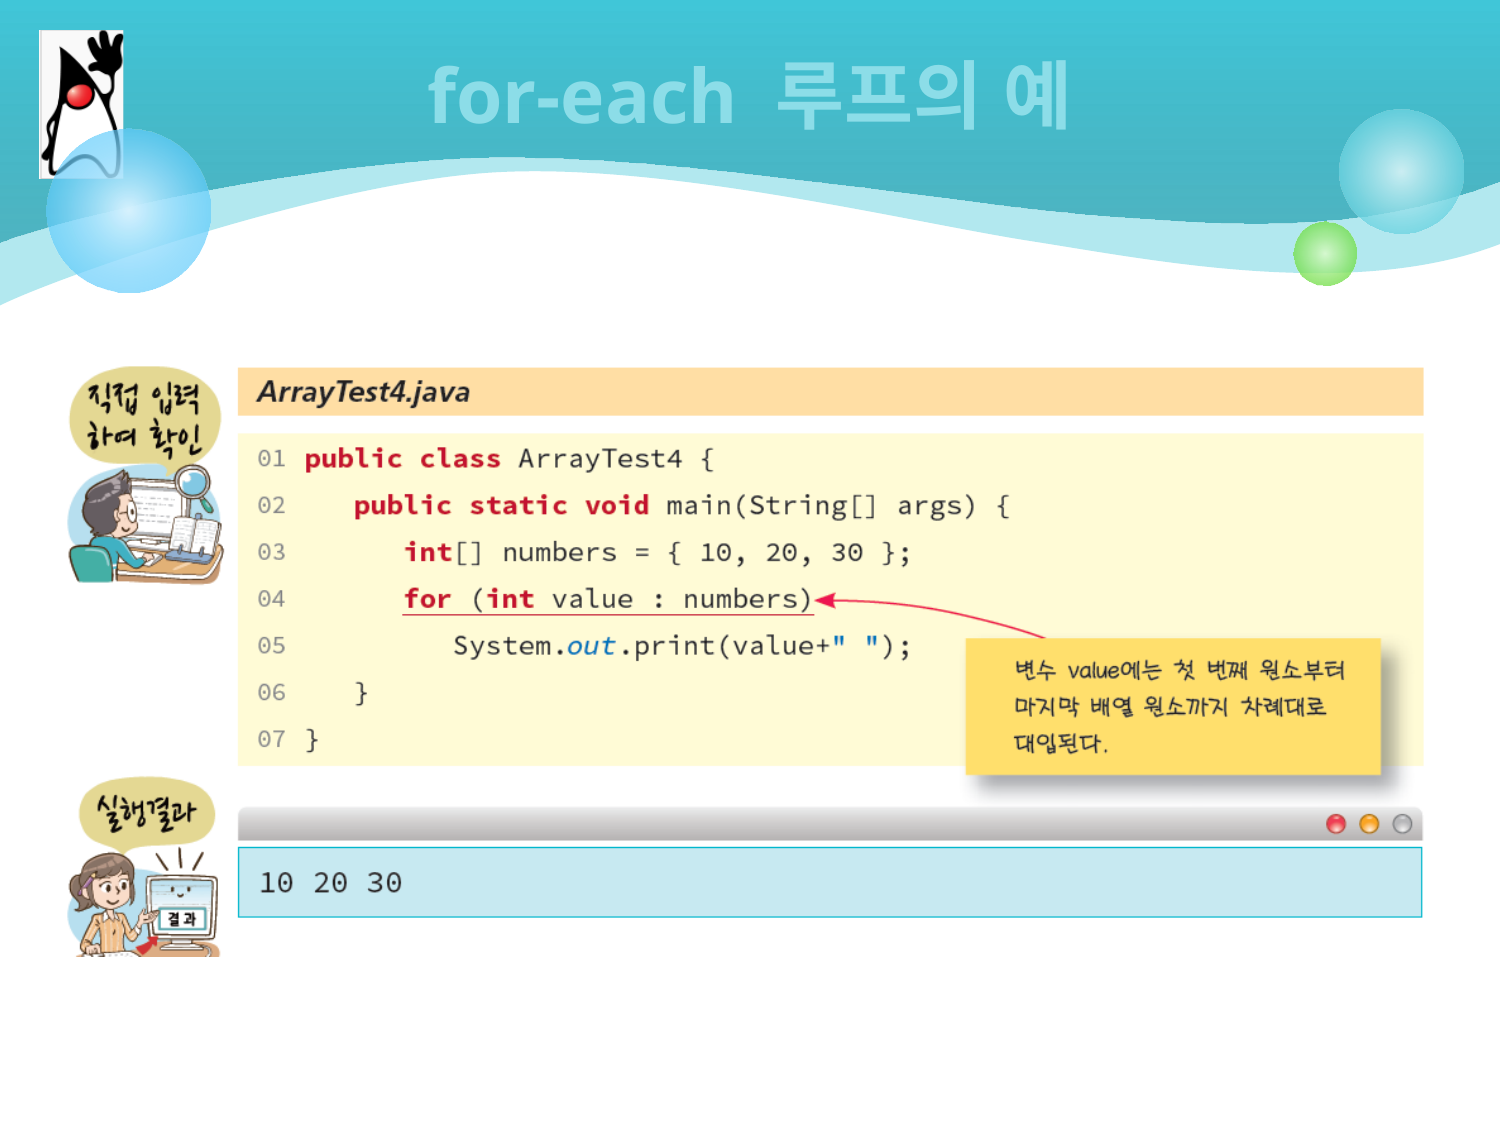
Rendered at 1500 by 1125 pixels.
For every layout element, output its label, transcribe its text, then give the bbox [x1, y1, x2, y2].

title for-each 루프의 예 [75, 0, 1425, 188]
picture [50, 344, 1450, 958]
picture [39, 30, 75, 179]
